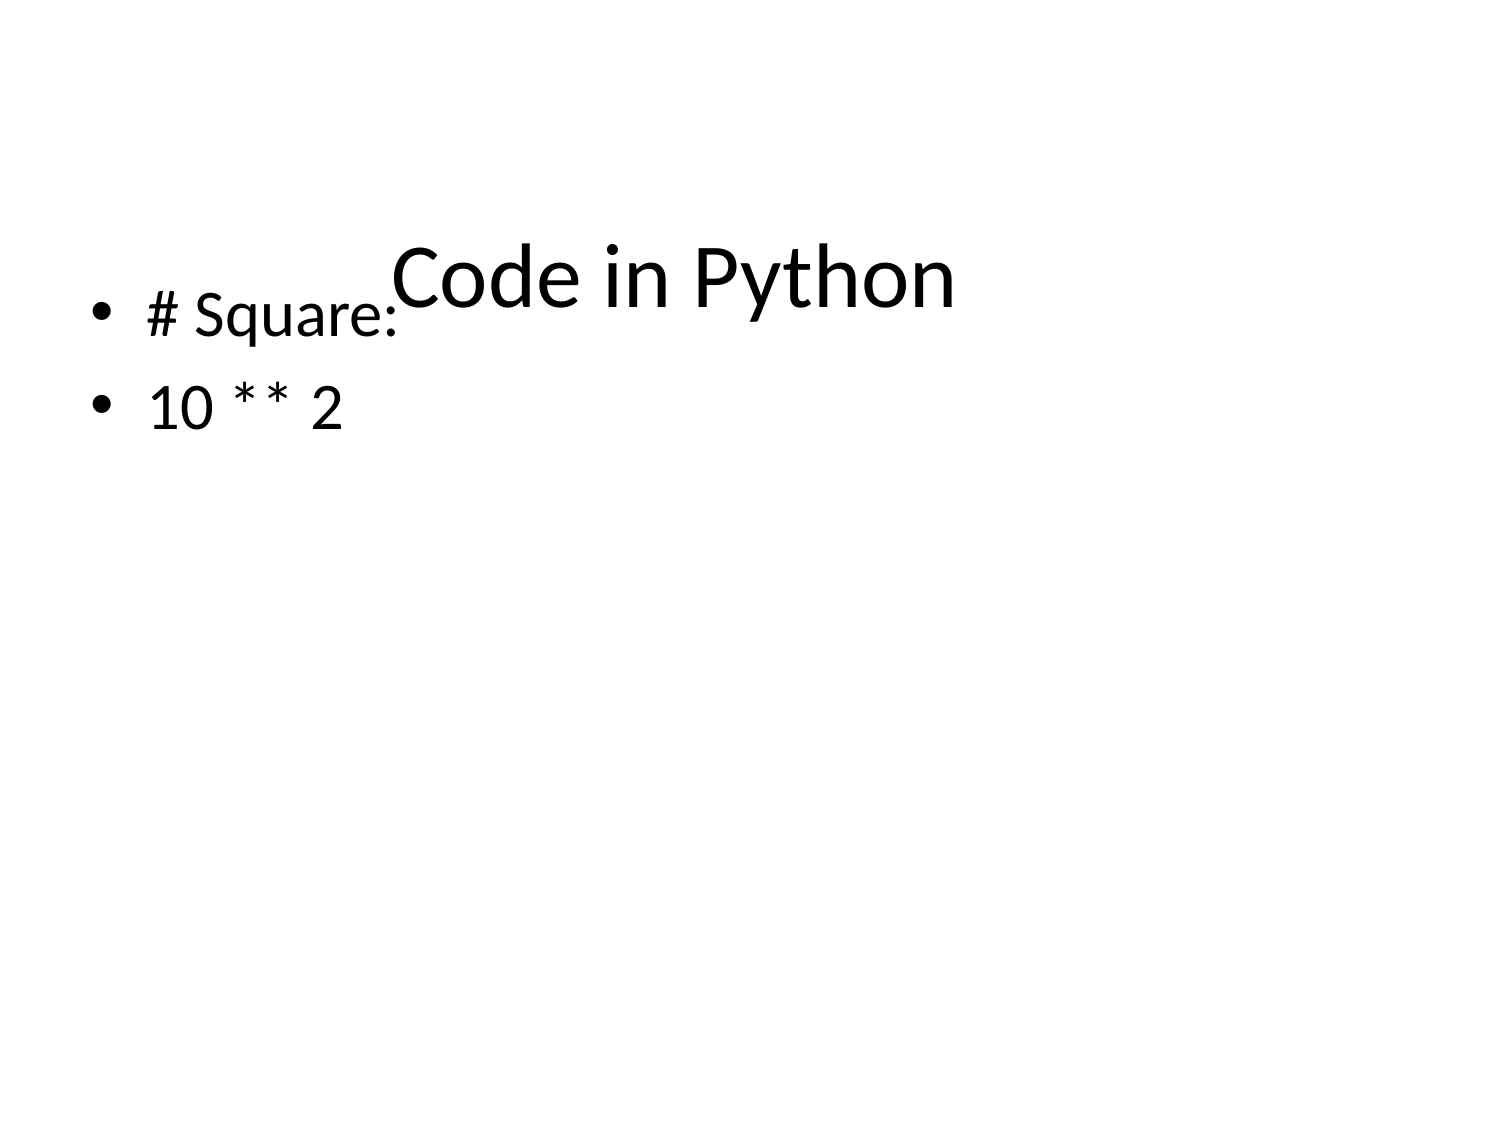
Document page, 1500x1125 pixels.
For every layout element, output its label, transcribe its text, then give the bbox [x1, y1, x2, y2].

title Code in Python [0, 177, 1350, 365]
list # Square: 10 ** 2 [75, 262, 1425, 1005]
